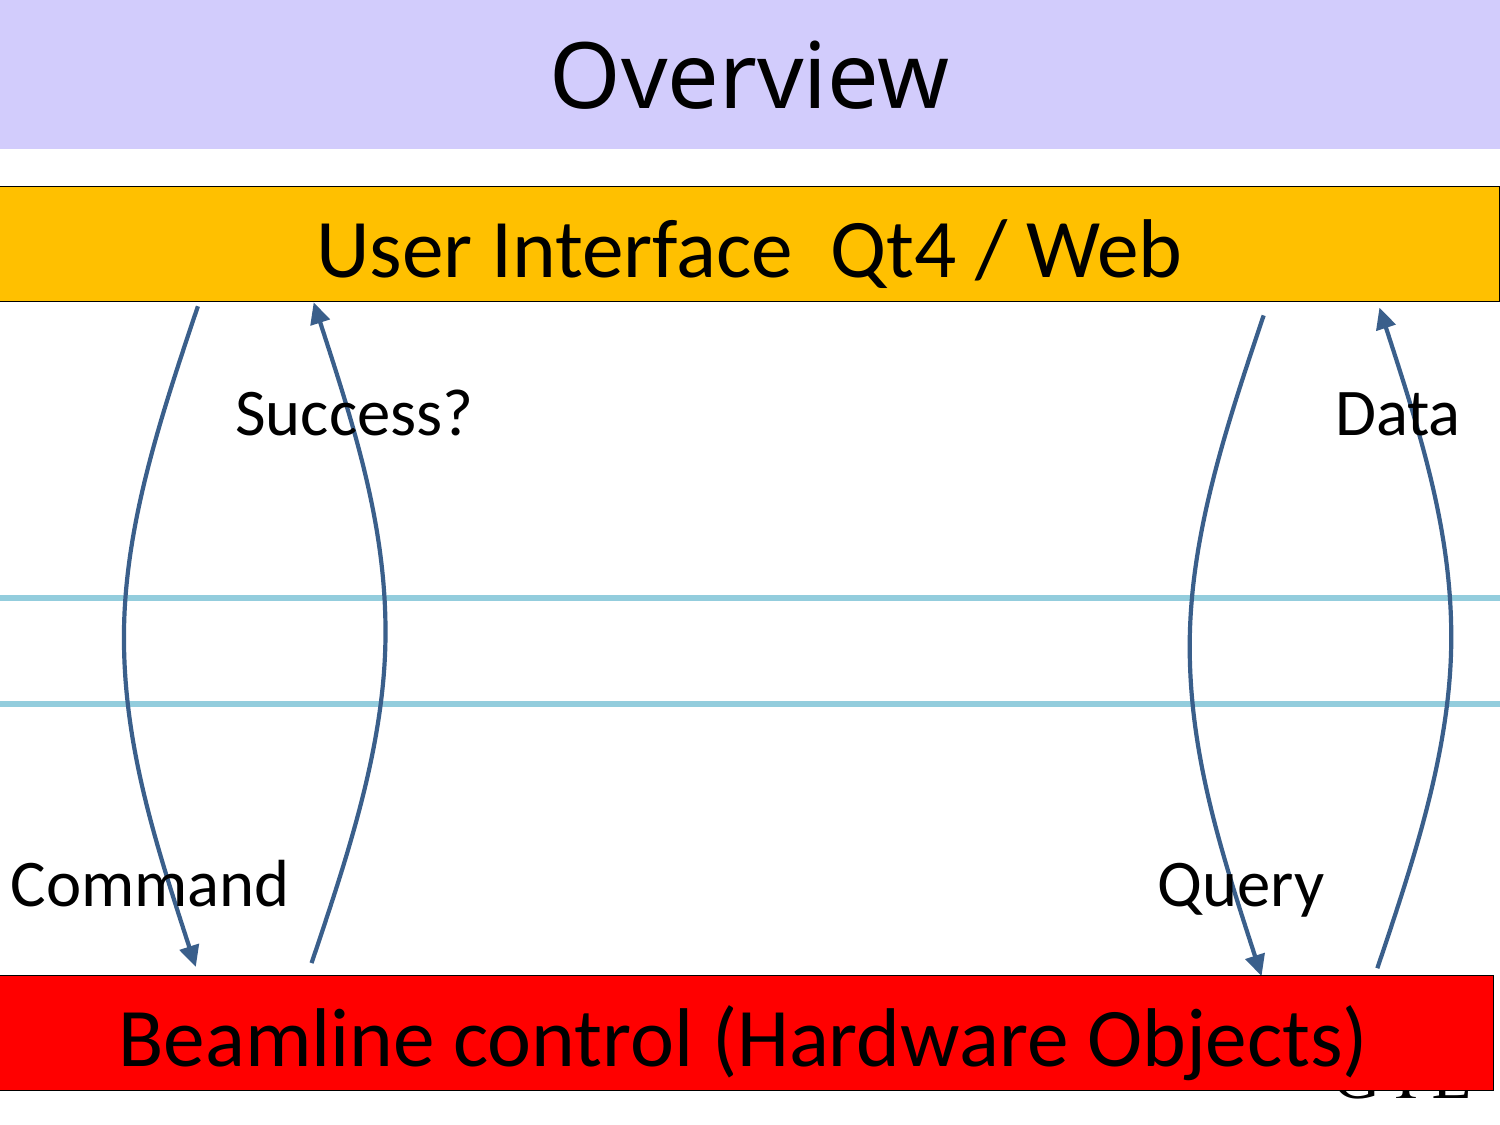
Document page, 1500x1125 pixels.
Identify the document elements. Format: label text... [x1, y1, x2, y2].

text_box [121, 606, 197, 703]
text_box [126, 712, 197, 832]
text_box [1189, 314, 1266, 597]
text_box Data [1320, 361, 1476, 457]
text_box [1243, 928, 1265, 975]
text_box [1378, 606, 1454, 703]
text_box [312, 457, 387, 597]
text_box [1376, 307, 1399, 361]
text_box [1191, 712, 1263, 832]
text_box User Interface Qt4 / Web [0, 186, 1500, 302]
text_box Command [0, 832, 305, 928]
text_box [1378, 457, 1452, 597]
text_box [1375, 712, 1449, 969]
text_box [1187, 606, 1263, 703]
text_box [310, 302, 335, 361]
text_box Beamline control (Hardware Objects) [0, 975, 1494, 1091]
text_box Success? [220, 361, 489, 457]
text_box [309, 712, 382, 964]
title Overview [75, 0, 1425, 149]
text_box [123, 305, 200, 597]
text_box Query [1142, 832, 1340, 928]
text_box [312, 606, 388, 703]
text_box [179, 928, 200, 967]
